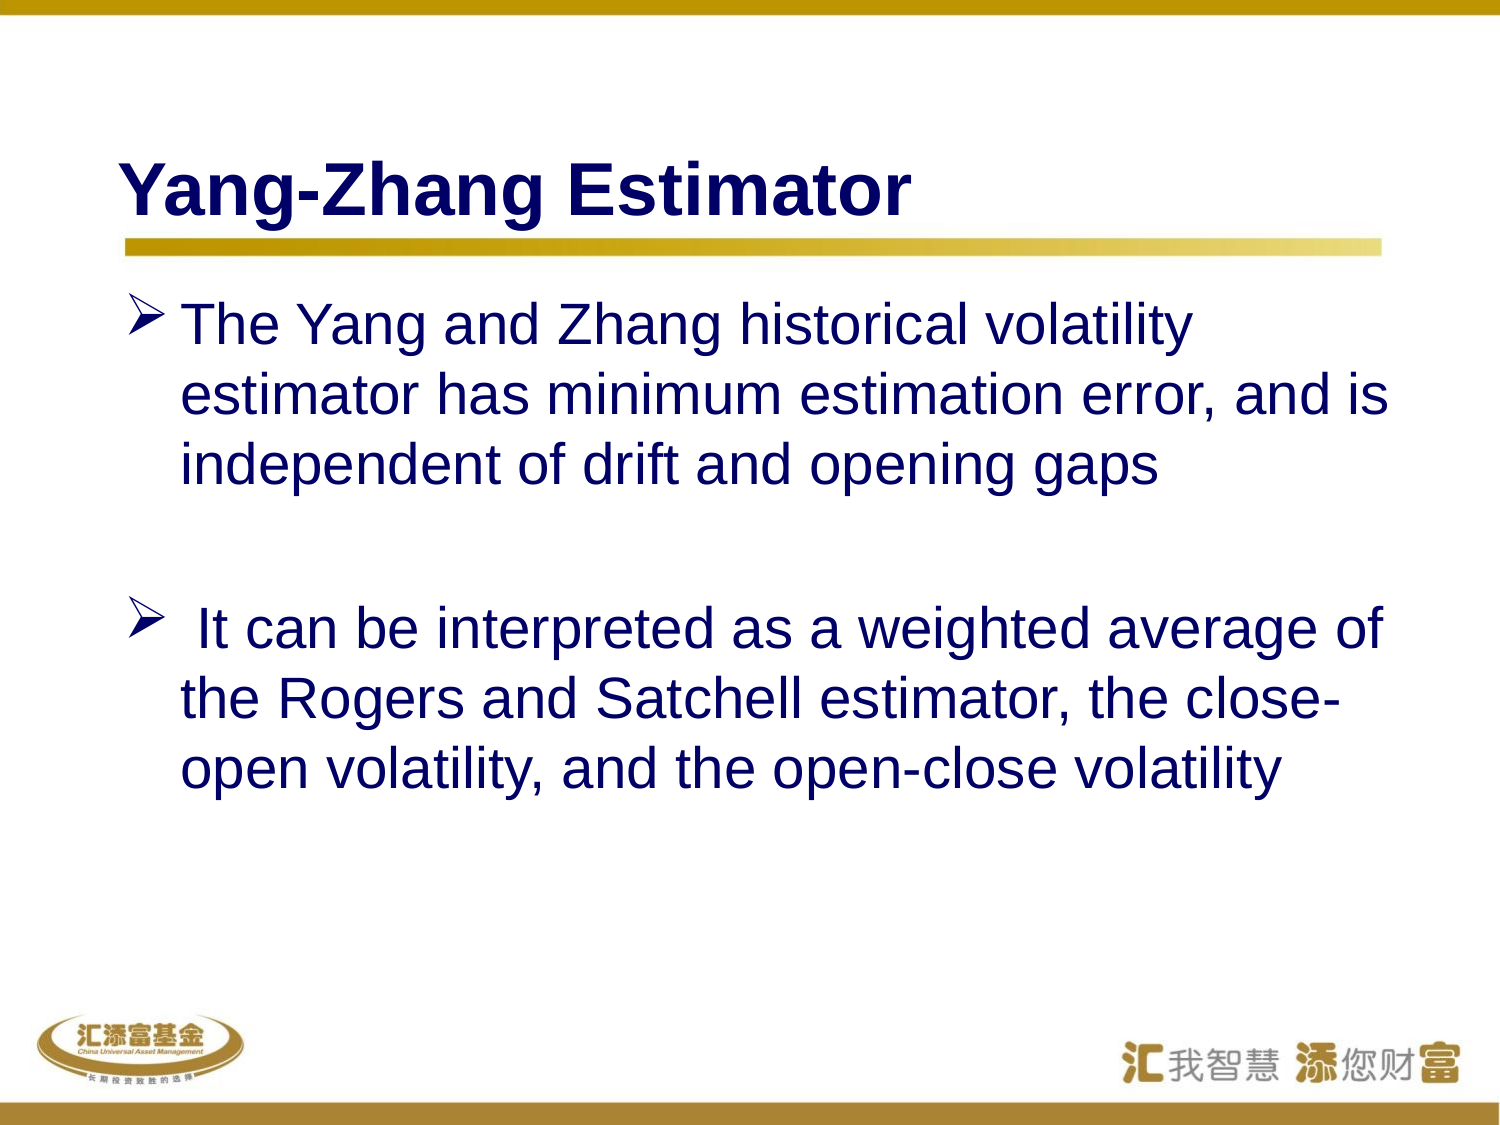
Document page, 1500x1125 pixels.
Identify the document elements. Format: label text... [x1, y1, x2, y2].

picture [0, 0, 1500, 1125]
list The Yang and Zhang historical volatility estimator has minimum estimation error, and is independent of drift and opening gaps It can be interpreted as a weighted average of the Rogers and Satchell estimator, the close-open volatility, and the open-close volatility [108, 278, 1424, 1022]
title Yang-Zhang Estimator [0, 91, 1191, 280]
